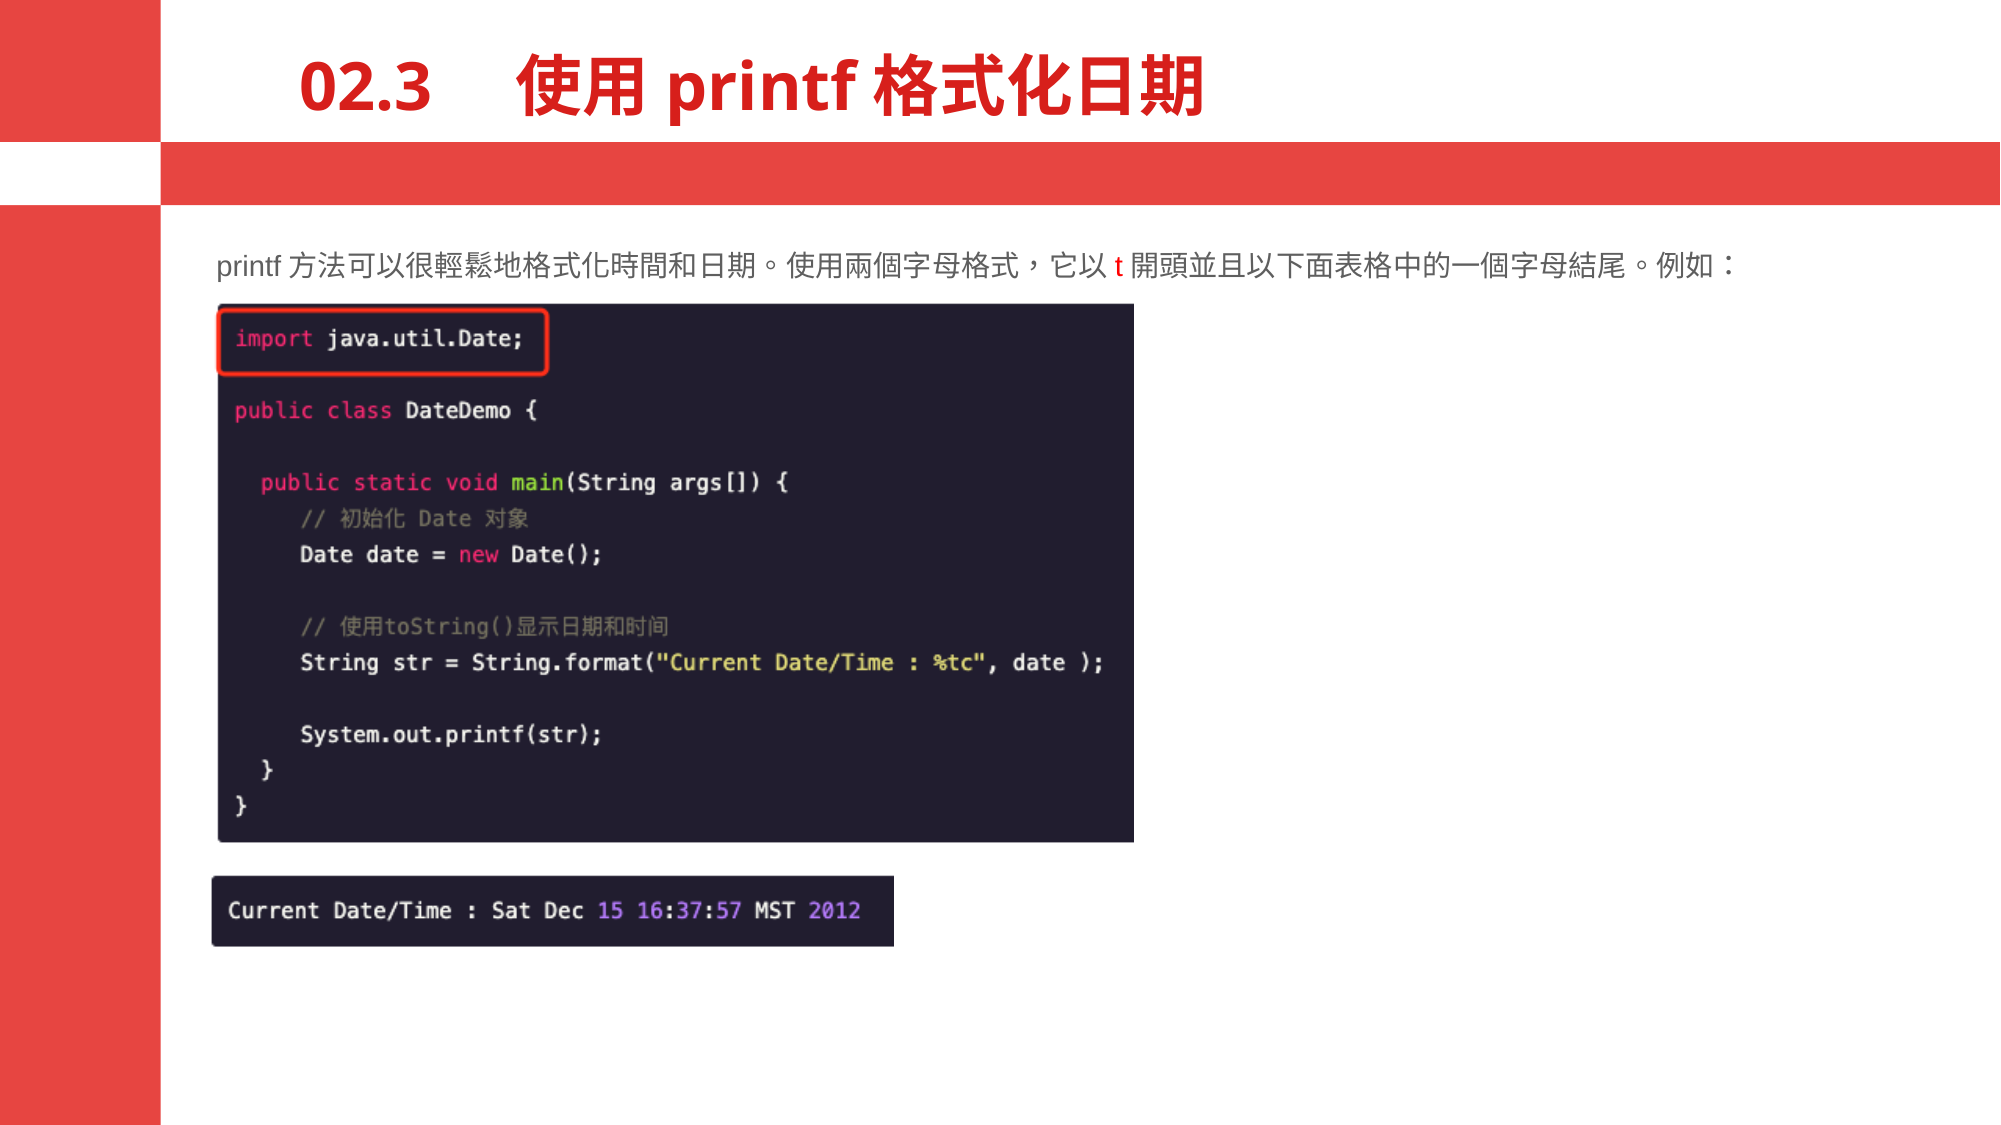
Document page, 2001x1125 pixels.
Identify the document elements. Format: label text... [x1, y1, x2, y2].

picture [201, 290, 1134, 961]
title 02.3 使用printf格式化日期 [201, 16, 1929, 133]
text_box printf方法可以很輕鬆地格式化時間和日期。使用兩個字母格式，它以t開頭並且以下面表格中的一個字母結尾。例如： [201, 229, 1957, 290]
